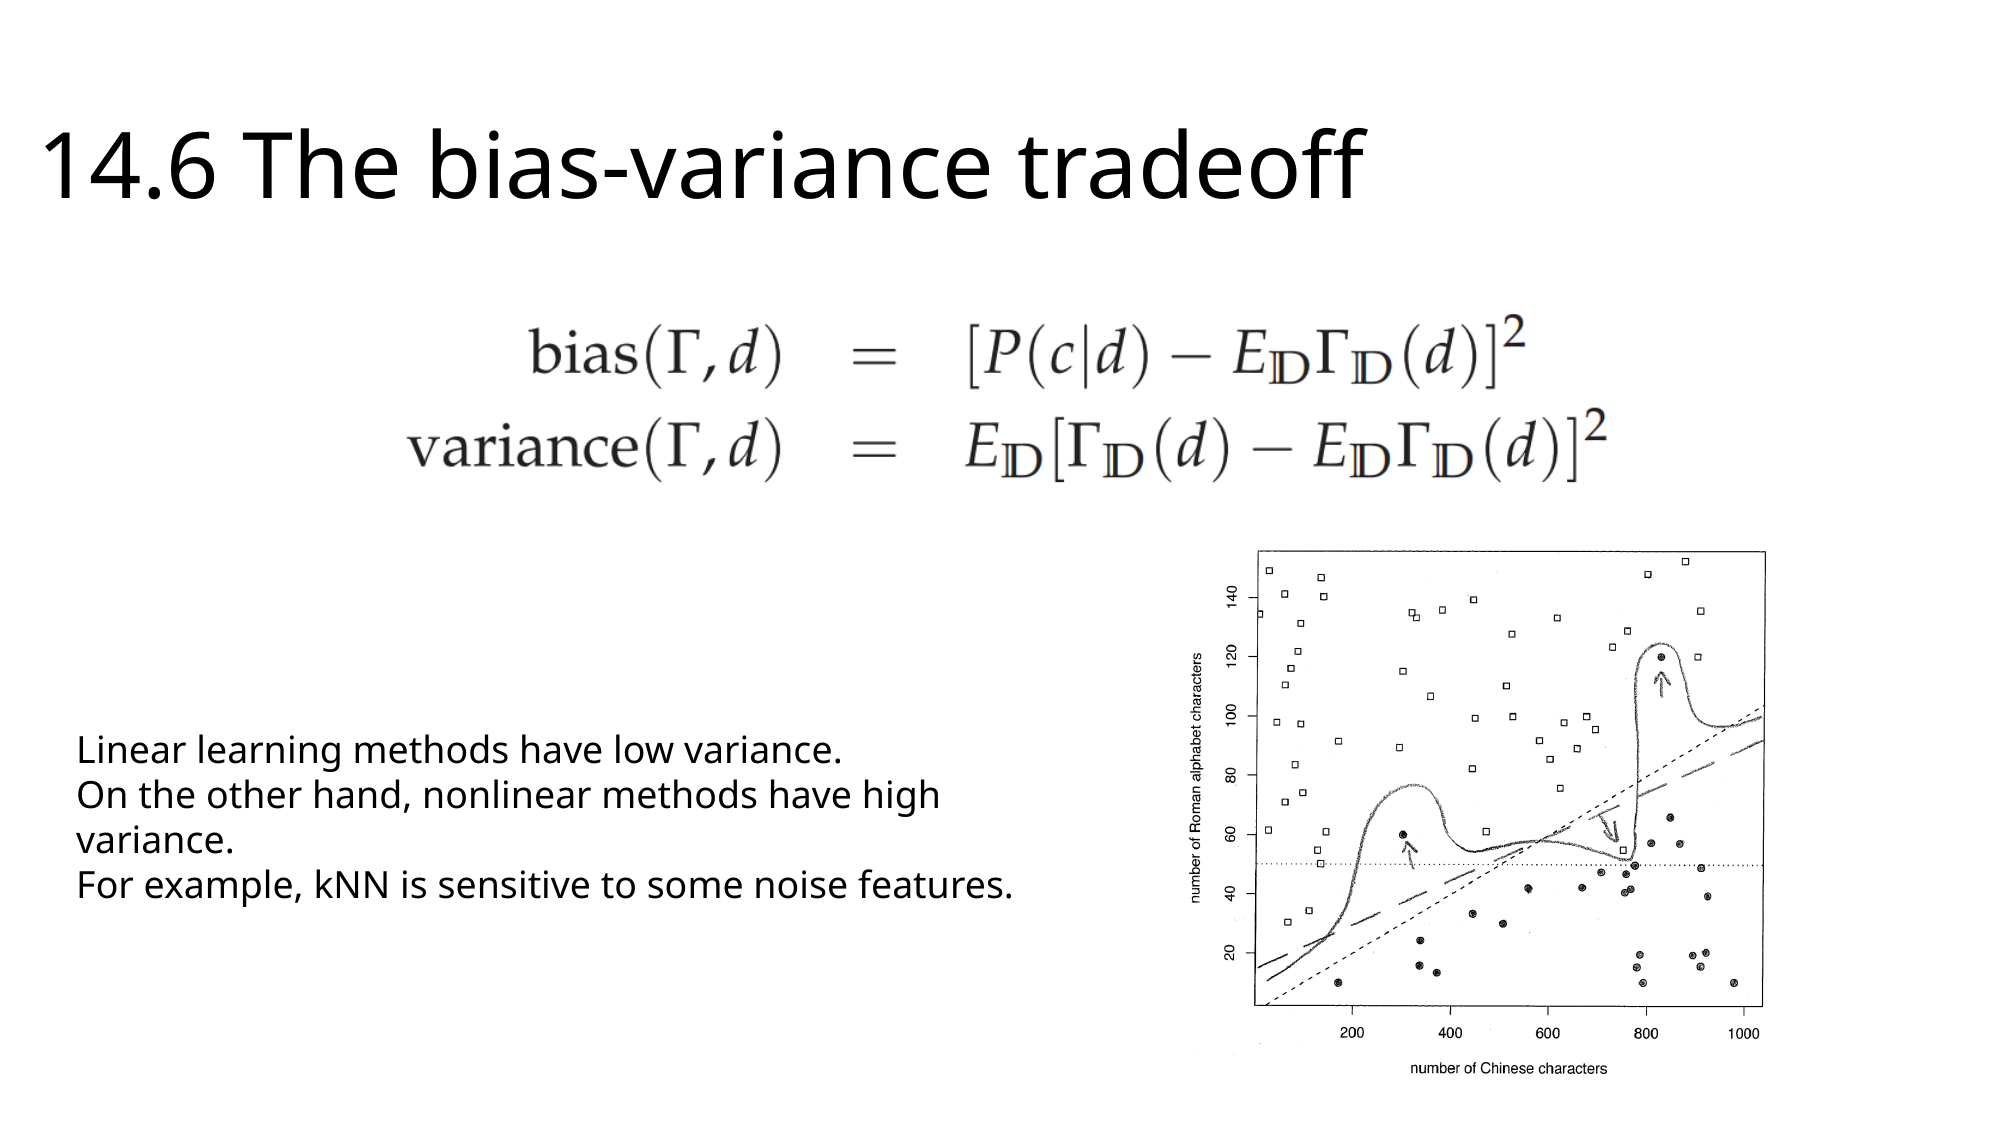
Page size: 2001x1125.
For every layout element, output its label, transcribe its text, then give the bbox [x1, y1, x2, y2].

picture [361, 277, 1639, 511]
text_box Linear learning methods have low variance. On the other hand, nonlinear methods have high variance. For example, kNN is sensitive to some noise features. [61, 718, 1092, 914]
title 14.6 The bias-variance tradeoff [22, 59, 1979, 278]
picture [1173, 544, 1784, 1085]
